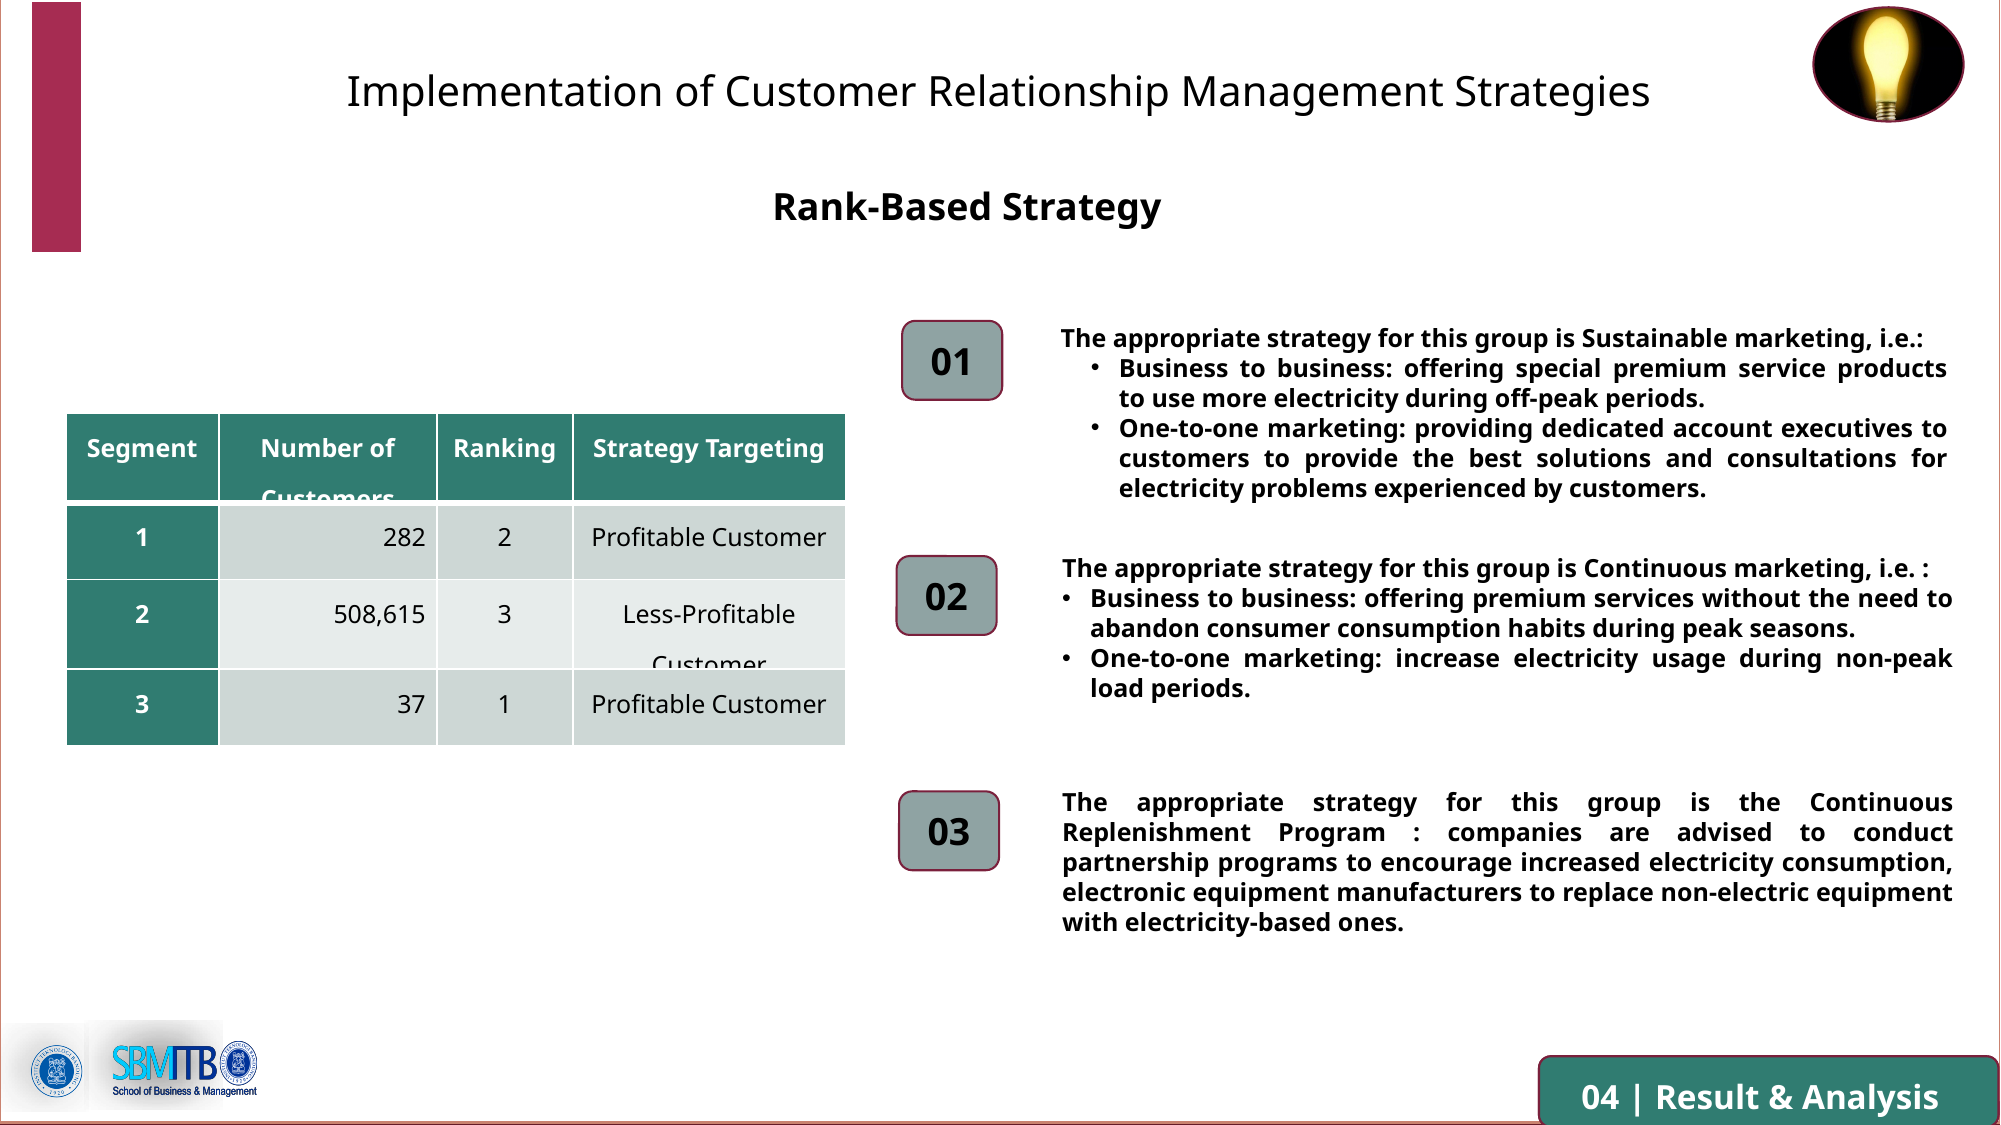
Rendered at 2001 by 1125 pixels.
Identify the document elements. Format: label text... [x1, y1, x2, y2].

text_box [1813, 6, 1965, 57]
text_box The appropriate strategy for this group is Continuous marketing, i.e. : Business to business: offering premium services without the need to abandon consumer consumption habits during peak seasons. One-to-one marketing: increase electricity usage during non-peak load periods. [1047, 545, 1970, 710]
table_cell 282 [220, 506, 436, 579]
table_cell 3 [67, 670, 218, 745]
table_cell 508,615 [220, 580, 436, 668]
table_cell Profitable Customer [574, 506, 845, 579]
table_header Segment [67, 414, 218, 500]
text_box Rank-Based Strategy [757, 175, 1190, 236]
table_cell Less-Profitable Customer [574, 580, 845, 668]
table_header Number of Customers [220, 414, 436, 500]
table_cell 1 [438, 670, 572, 745]
text_box [29, 122, 84, 255]
text_box The appropriate strategy for this group is Sustainable marketing, i.e.: Business to business: offering special premium service products to use more electricity during off-peak periods. One-to-one marketing: providing dedicated account executives to customers to provide the best solutions and consultations for electricity problems experienced by customers. [1045, 314, 1964, 510]
picture [113, 1060, 125, 1075]
text_box 04 | Result & Analysis [1566, 1068, 1970, 1124]
table_cell 2 [438, 506, 572, 579]
table_header Strategy Targeting [574, 414, 845, 500]
table_cell 3 [438, 580, 572, 668]
text_box Implementation of Customer Relationship Management Strategies [0, 57, 1999, 122]
text_box 03 [897, 790, 1001, 872]
text_box [0, 0, 2000, 1124]
picture [134, 1065, 142, 1075]
picture [30, 1044, 83, 1098]
text_box 02 [895, 554, 998, 636]
picture [113, 1041, 257, 1097]
text_box 01 [901, 319, 1004, 401]
table_cell 37 [220, 670, 436, 745]
table_header Ranking [438, 414, 572, 500]
table_cell Profitable Customer [574, 670, 845, 745]
picture [118, 1050, 129, 1064]
text_box [1537, 1055, 2000, 1125]
text_box The appropriate strategy for this group is the Continuous Replenishment Program : companies are advised to conduct partnership programs to encourage increased electricity consumption, electronic equipment manufacturers to replace non-electric equipment with electricity-based ones. [1047, 778, 1970, 944]
table_cell 1 [67, 506, 218, 579]
picture [134, 1051, 141, 1060]
table_cell 2 [67, 580, 218, 668]
text_box [29, 0, 84, 57]
